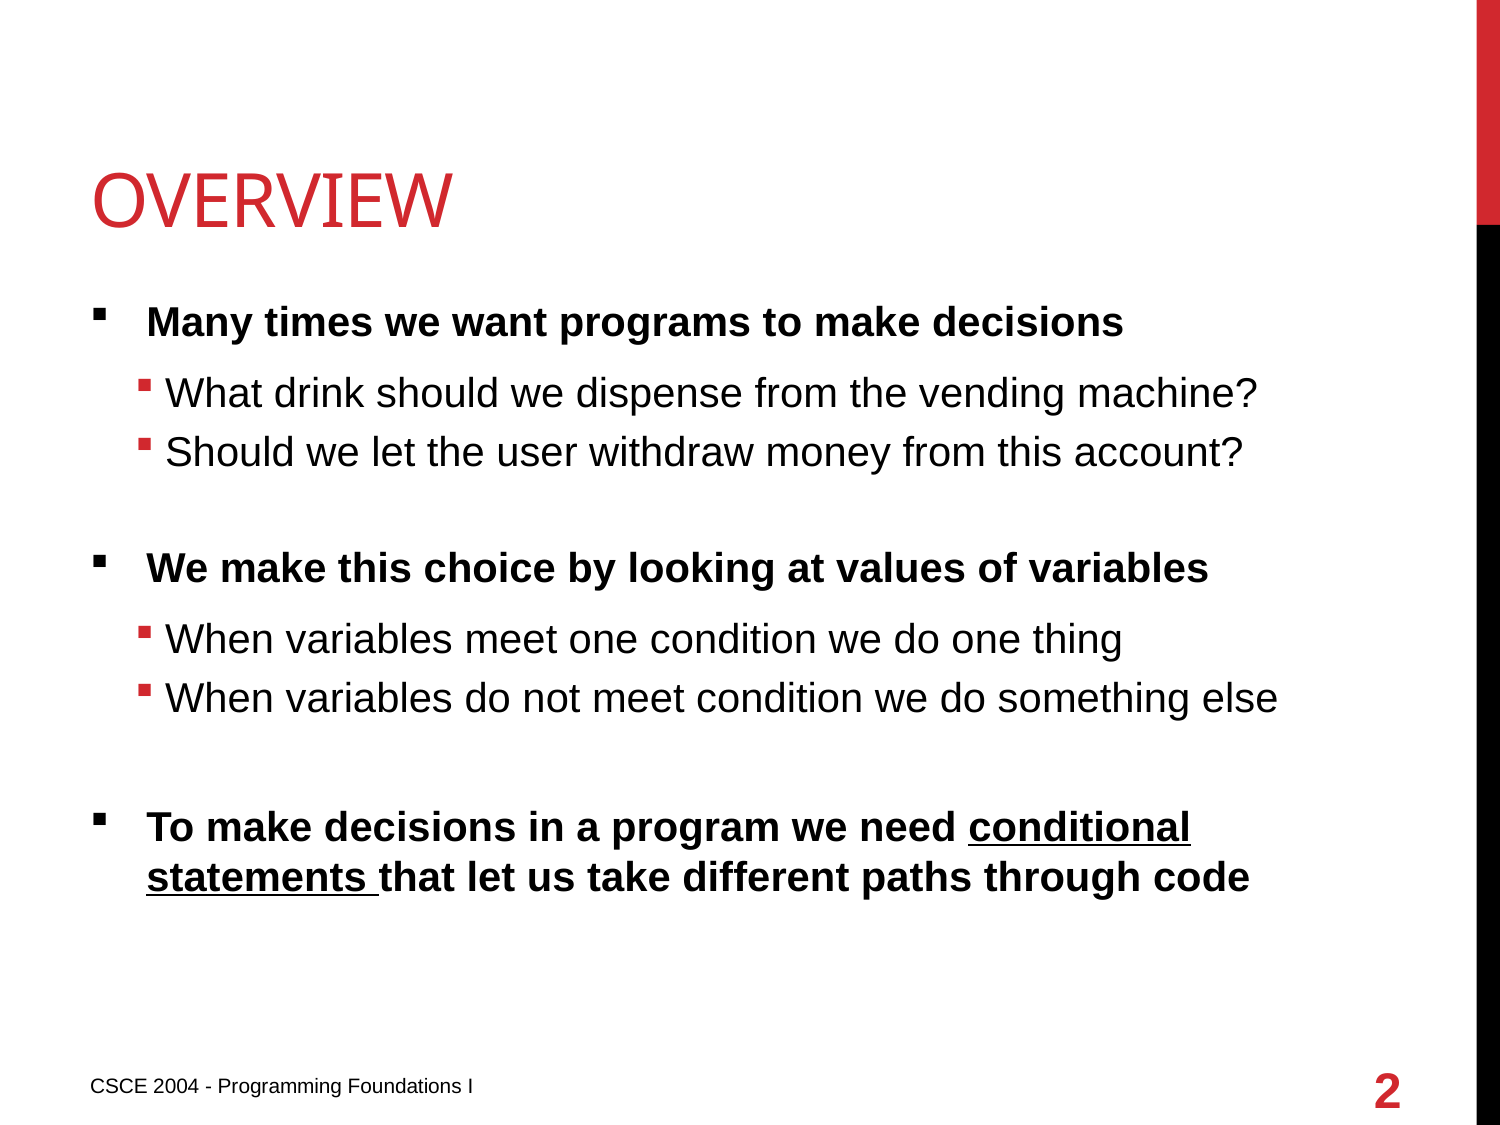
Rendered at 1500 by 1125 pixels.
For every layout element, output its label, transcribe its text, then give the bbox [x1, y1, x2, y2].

slide_number 2 [1358, 1058, 1471, 1119]
list Many times we want programs to make decisions What drink should we dispense from the vending machine? Should we let the user withdraw money from this account? We make this choice by looking at values of variables When variables meet one condition we do one thing When variables do not meet condition we do something else To make decisions in a program we need conditional statements that let us take different paths through code [75, 287, 1325, 1005]
title OVERVIEW [75, 25, 1025, 250]
footer CSCE 2004 - Programming Foundations I [75, 1065, 638, 1112]
